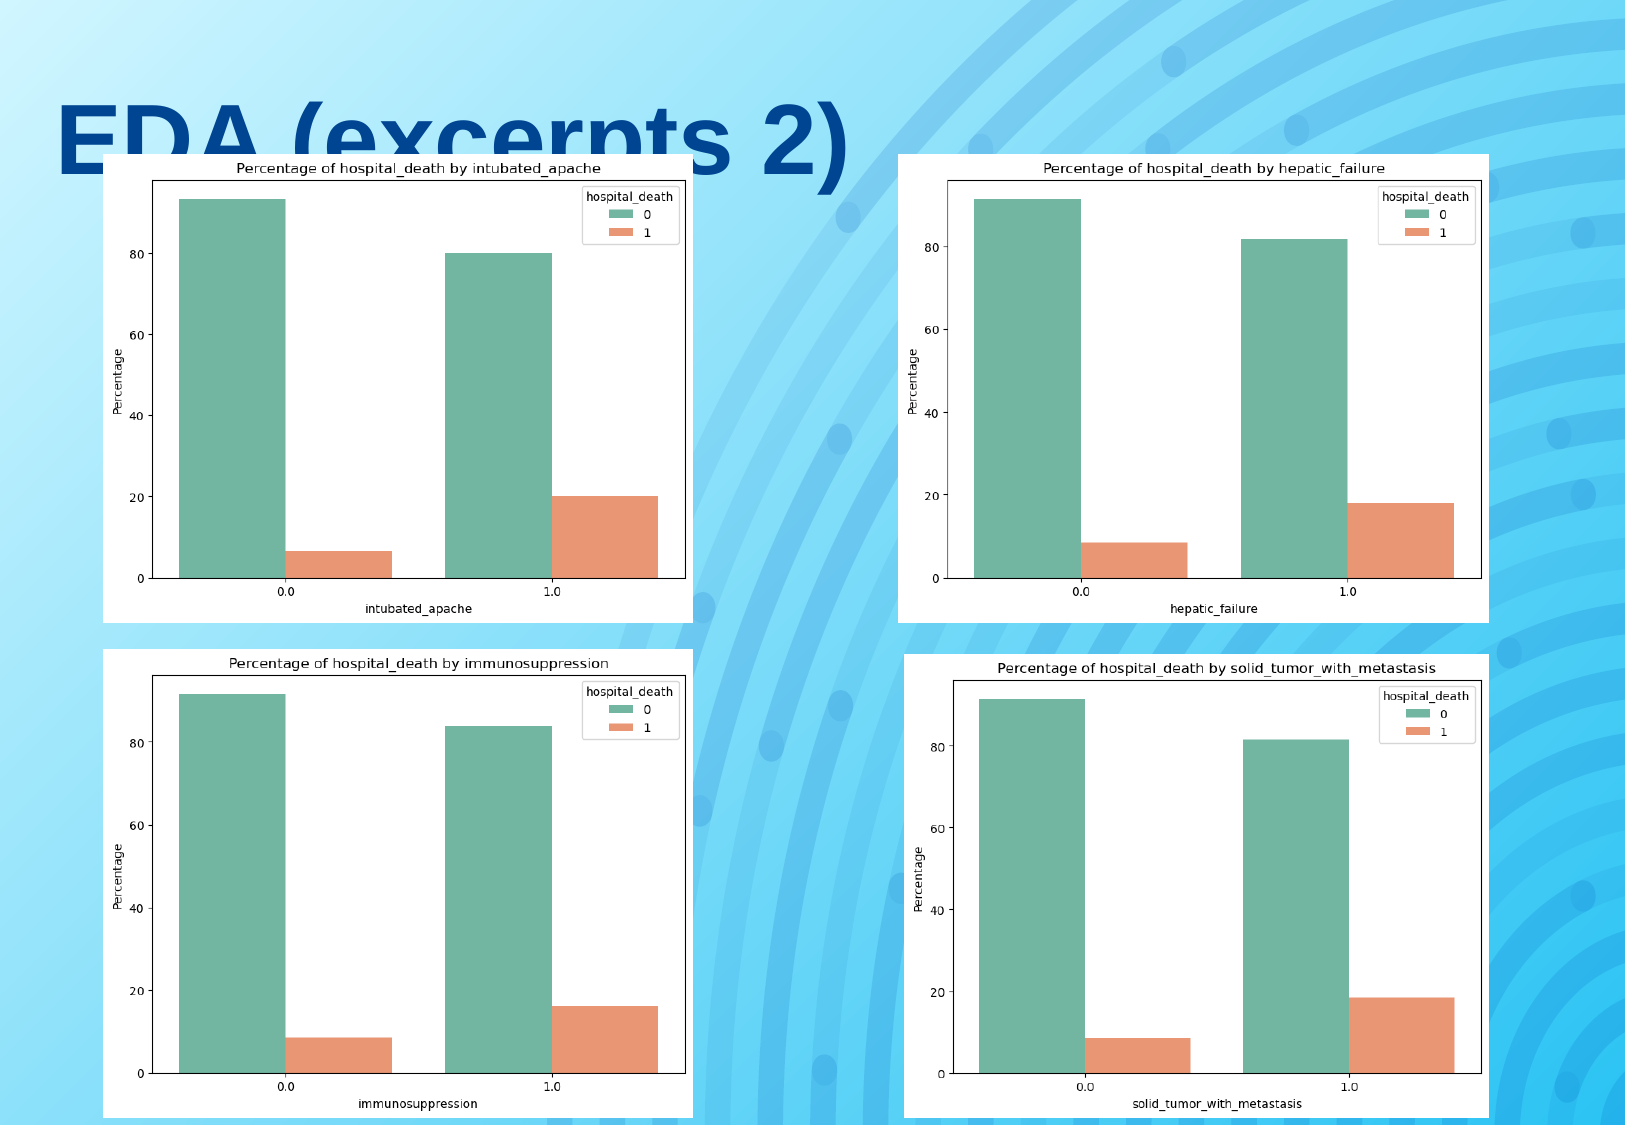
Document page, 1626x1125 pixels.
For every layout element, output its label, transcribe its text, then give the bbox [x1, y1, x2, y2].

picture [103, 154, 694, 623]
picture [903, 654, 1489, 1118]
picture [898, 154, 1489, 623]
title EDA (excerpts 2) [55, 14, 1331, 242]
picture [103, 649, 694, 1118]
